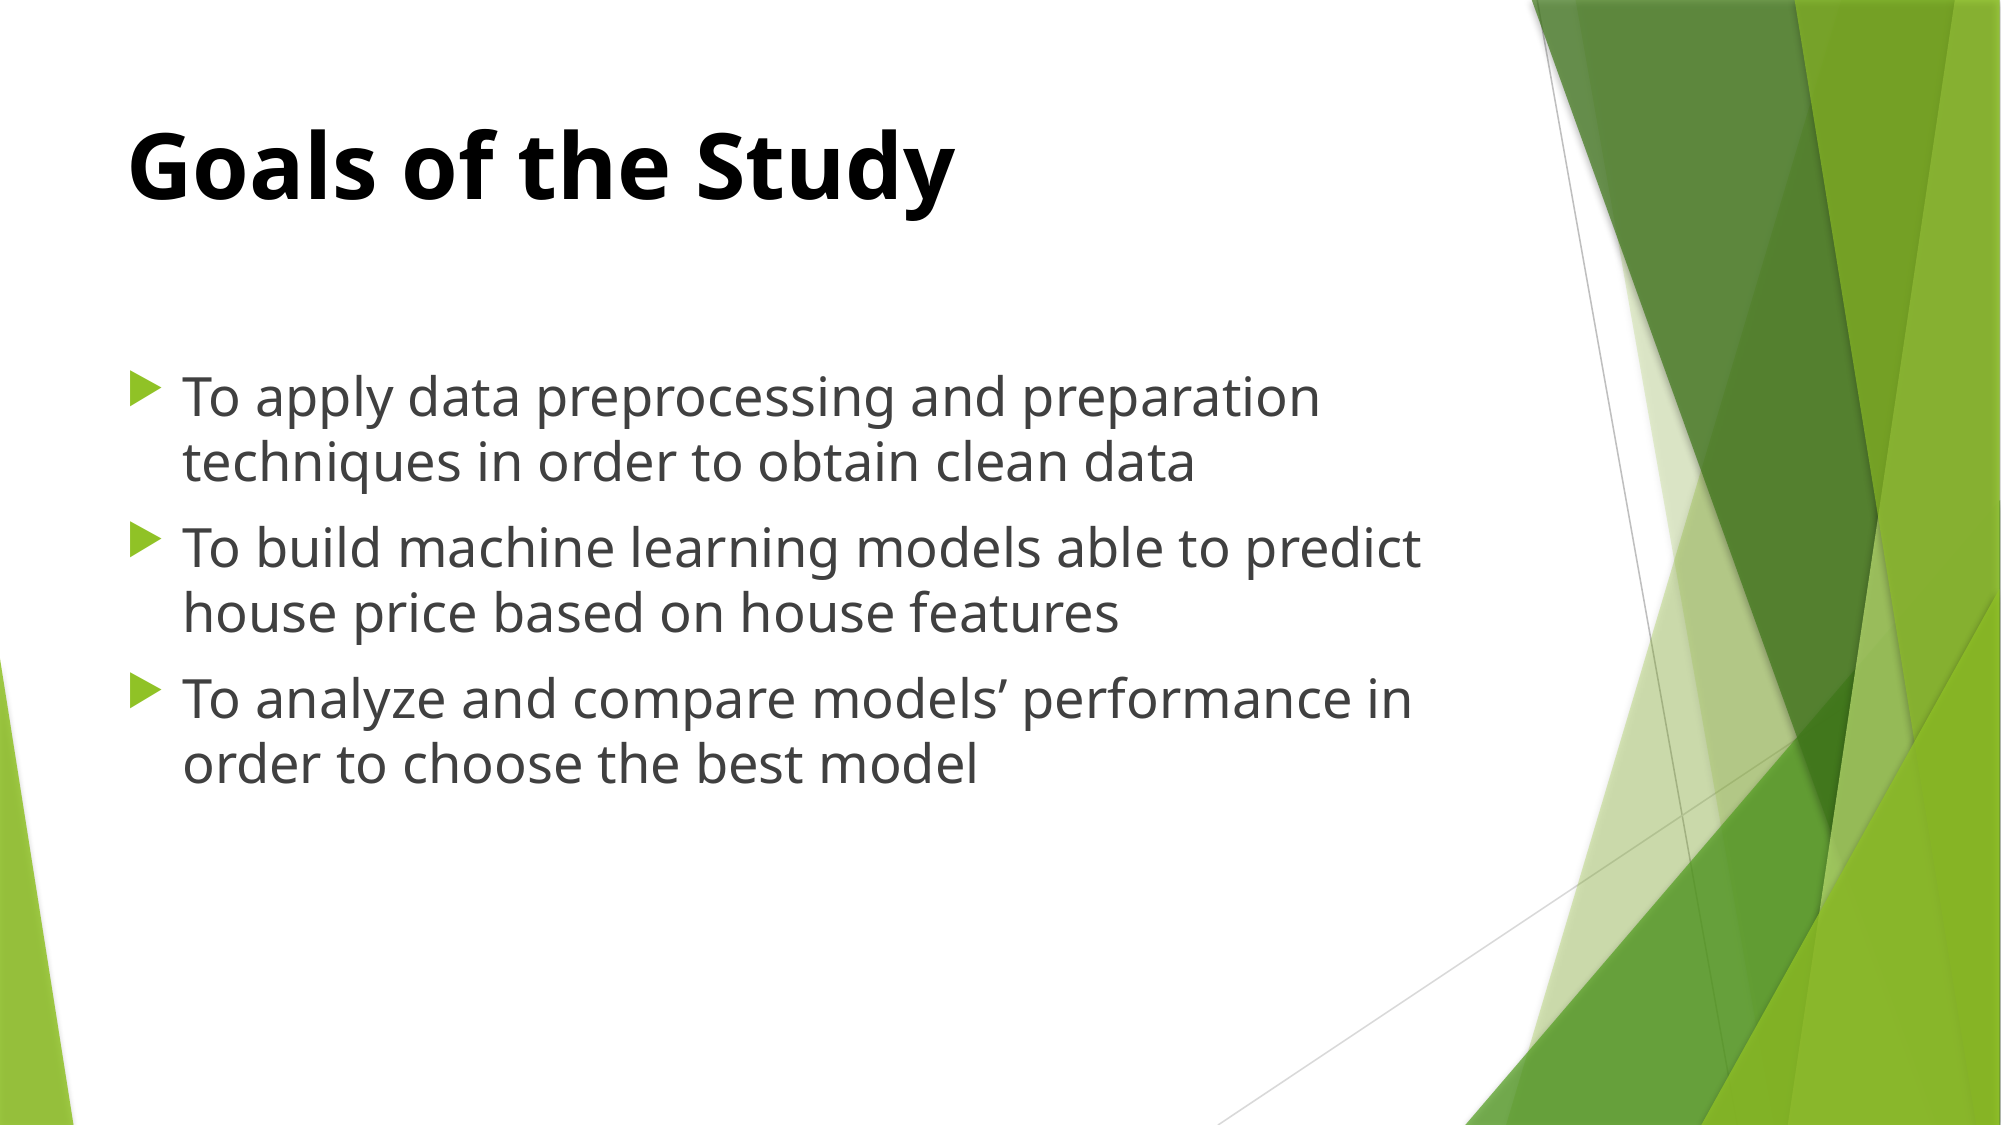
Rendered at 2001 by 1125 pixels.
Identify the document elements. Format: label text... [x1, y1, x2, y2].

list To apply data preprocessing and preparation techniques in order to obtain clean data To build machine learning models able to predict house price based on house features To analyze and compare models’ performance in order to choose the best model [111, 354, 1522, 992]
title Goals of the Study [111, 99, 1522, 317]
